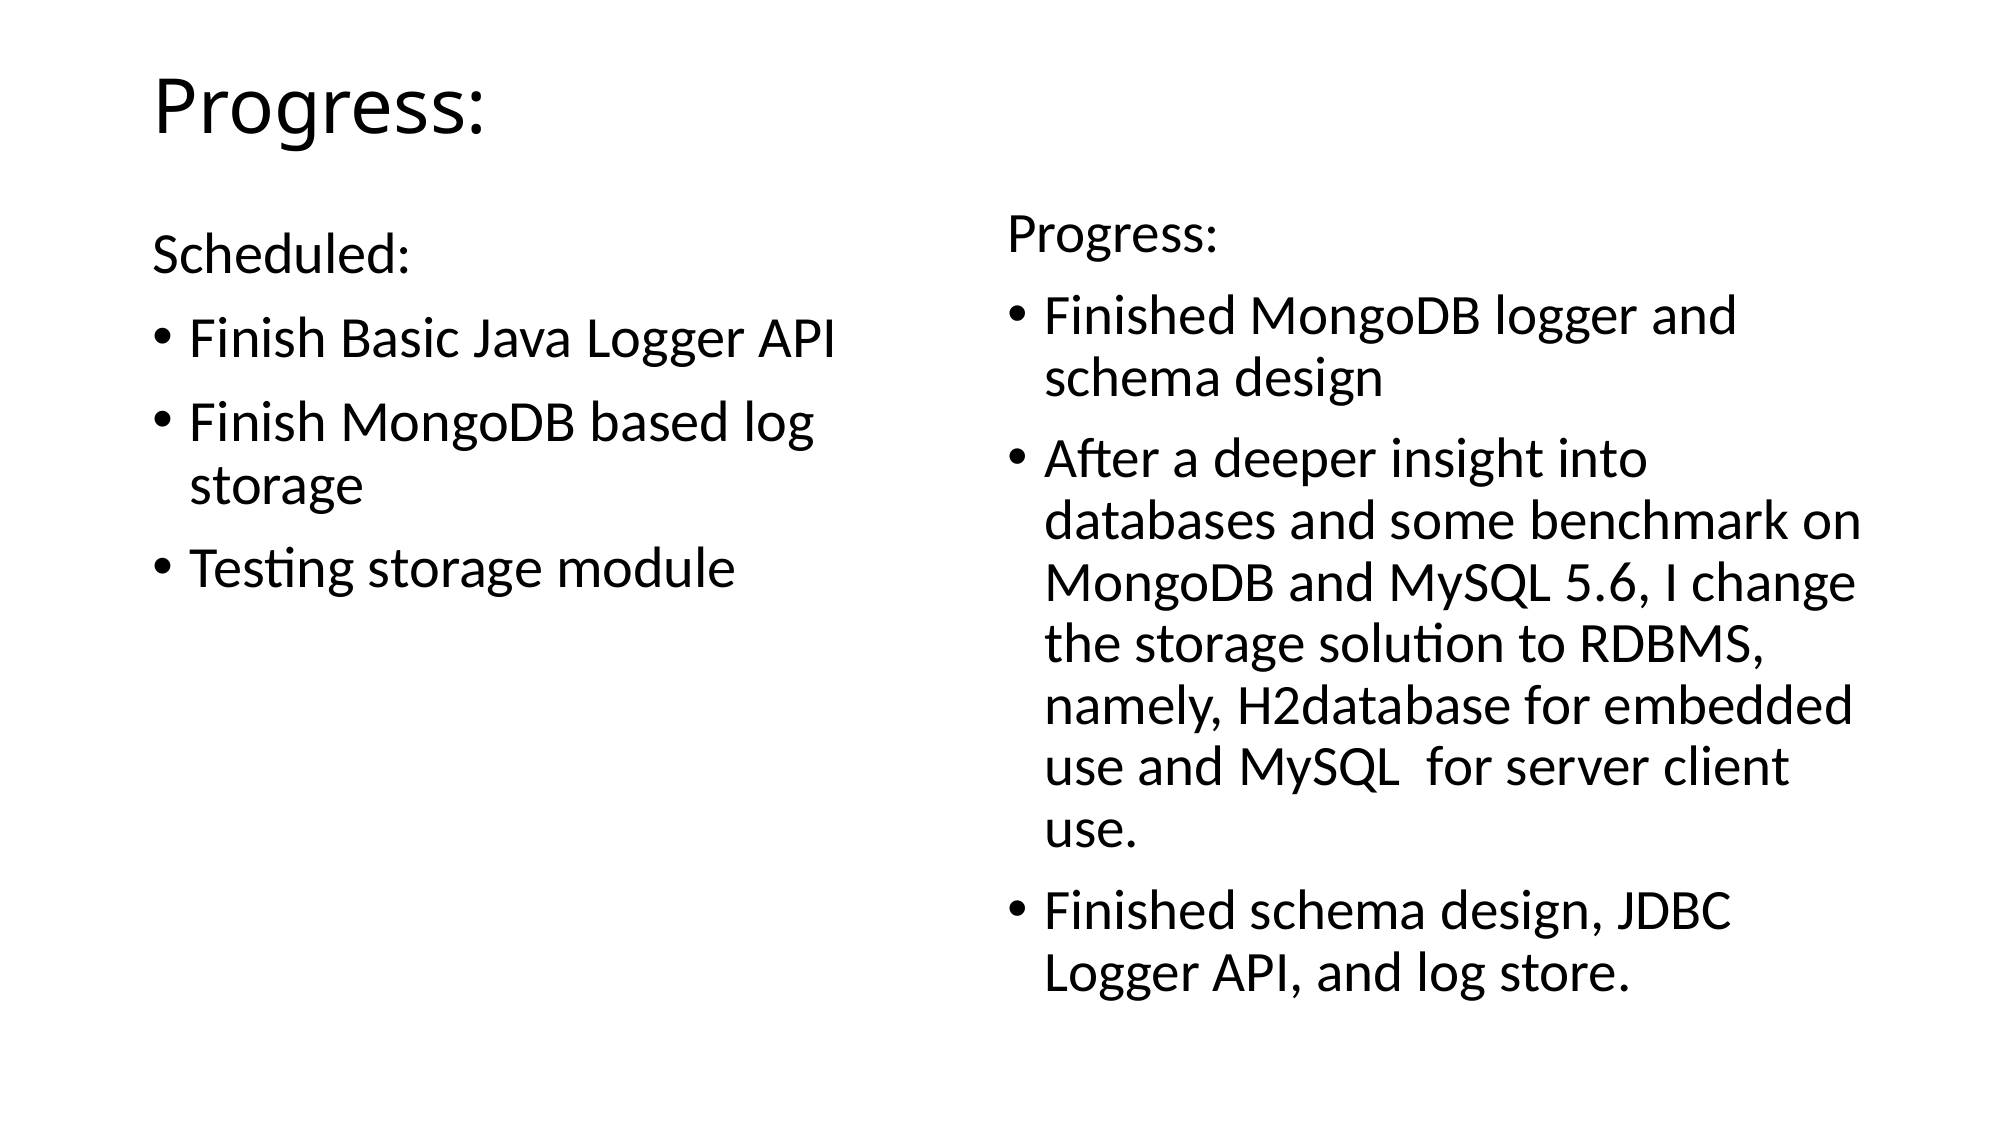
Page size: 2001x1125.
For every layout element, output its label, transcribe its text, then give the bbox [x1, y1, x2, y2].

title Progress: [137, 59, 825, 158]
list Scheduled: Finish Basic Java Logger API Finish MongoDB based log storage Testing storage module [137, 215, 924, 1038]
text_box Progress: Finished MongoDB logger and schema design After a deeper insight into databases and some benchmark on MongoDB and MySQL 5.6, I change the storage solution to RDBMS, namely, H2database for embedded use and MySQL for server client use. Finished schema design, JDBC Logger API, and log store. [992, 195, 1897, 1017]
